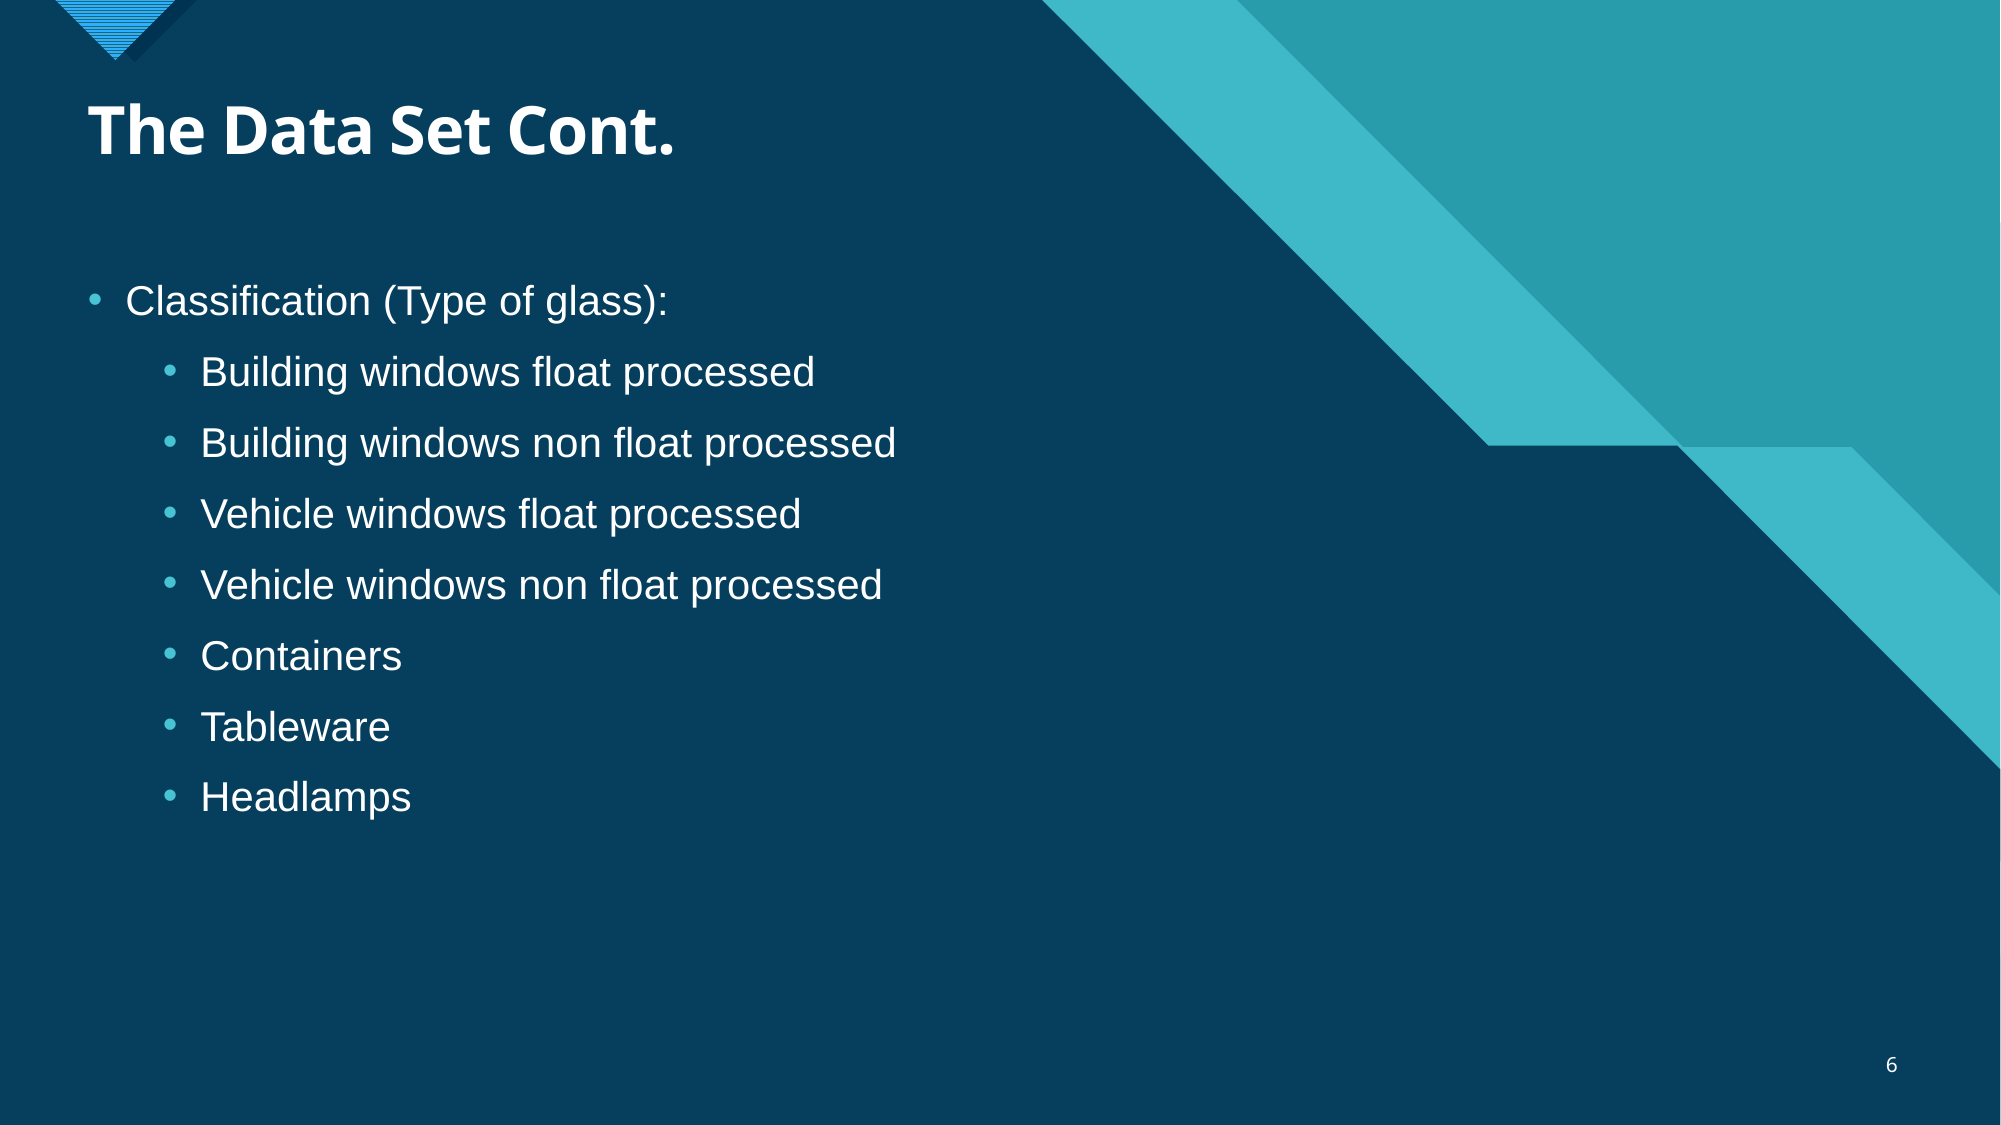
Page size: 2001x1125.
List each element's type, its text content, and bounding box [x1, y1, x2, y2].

slide_number 6 [1845, 1035, 1913, 1096]
title The Data Set Cont. [72, 89, 1913, 177]
list Classification (Type of glass): Building windows float processed Building windows non float processed Vehicle windows float processed Vehicle windows non float processed Containers Tableware Headlamps [72, 266, 1175, 939]
